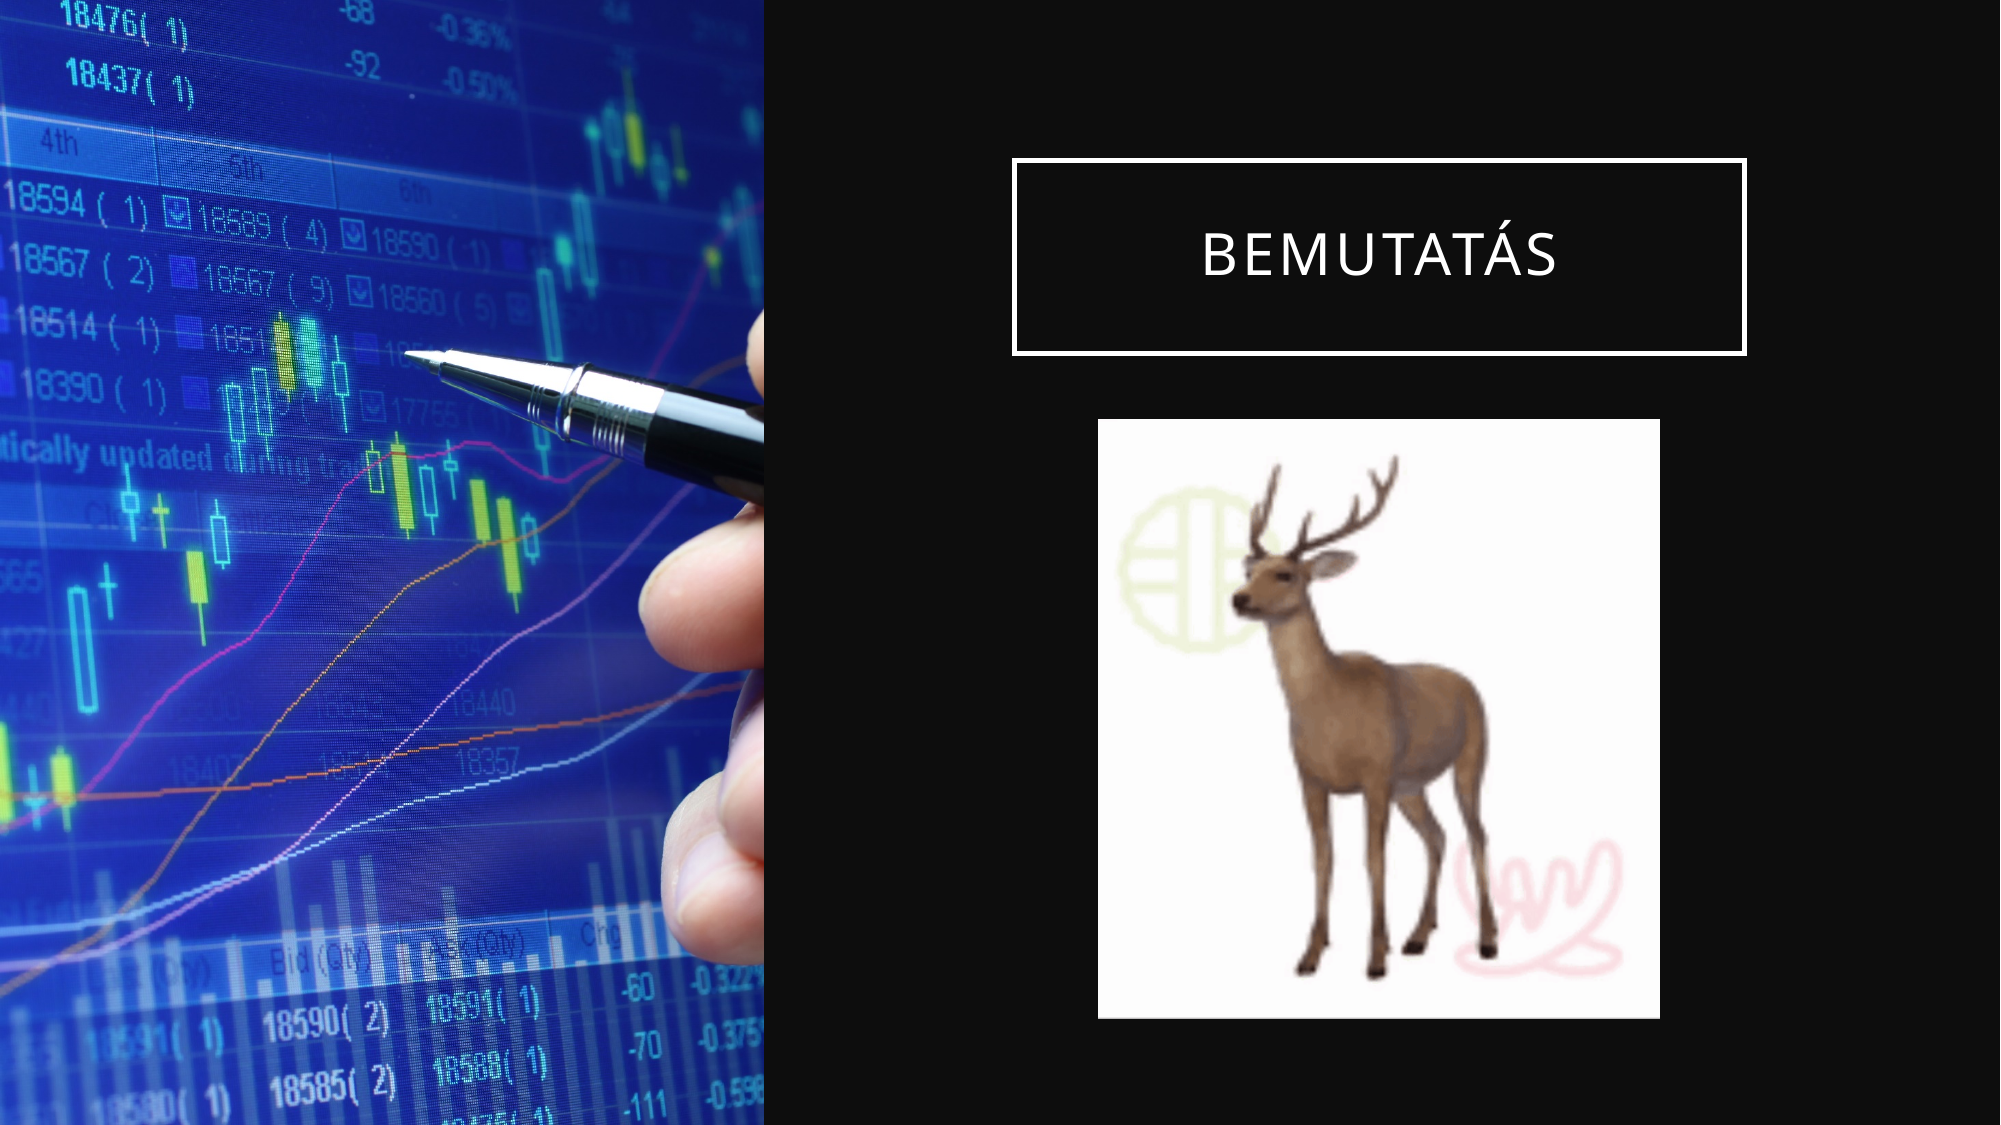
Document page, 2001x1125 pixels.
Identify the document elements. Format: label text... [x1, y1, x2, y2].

title Bemutatás [1012, 158, 1747, 356]
picture [0, 0, 764, 1125]
picture [1098, 419, 1660, 1019]
